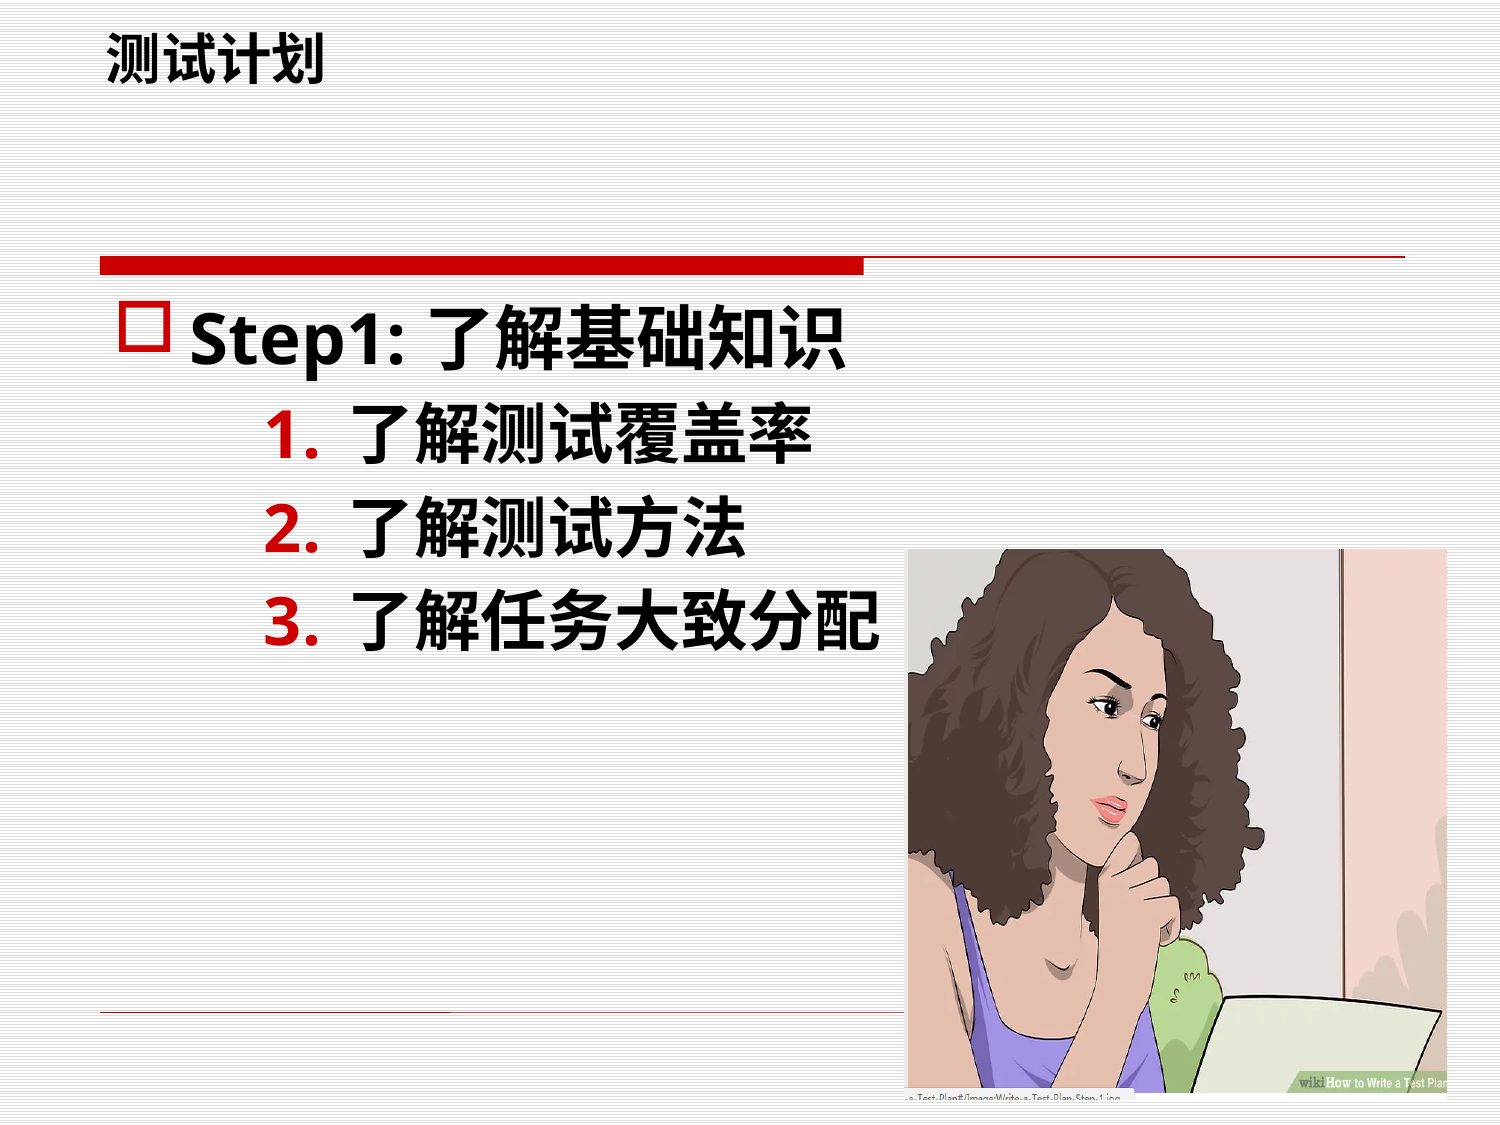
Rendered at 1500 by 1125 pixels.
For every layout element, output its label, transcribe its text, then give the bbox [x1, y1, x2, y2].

title 测试计划 [105, 23, 1127, 91]
picture [904, 549, 1447, 1101]
list Step1:了解基础知识 了解测试覆盖率 了解测试方法 了解任务大致分配 [113, 293, 1316, 1125]
